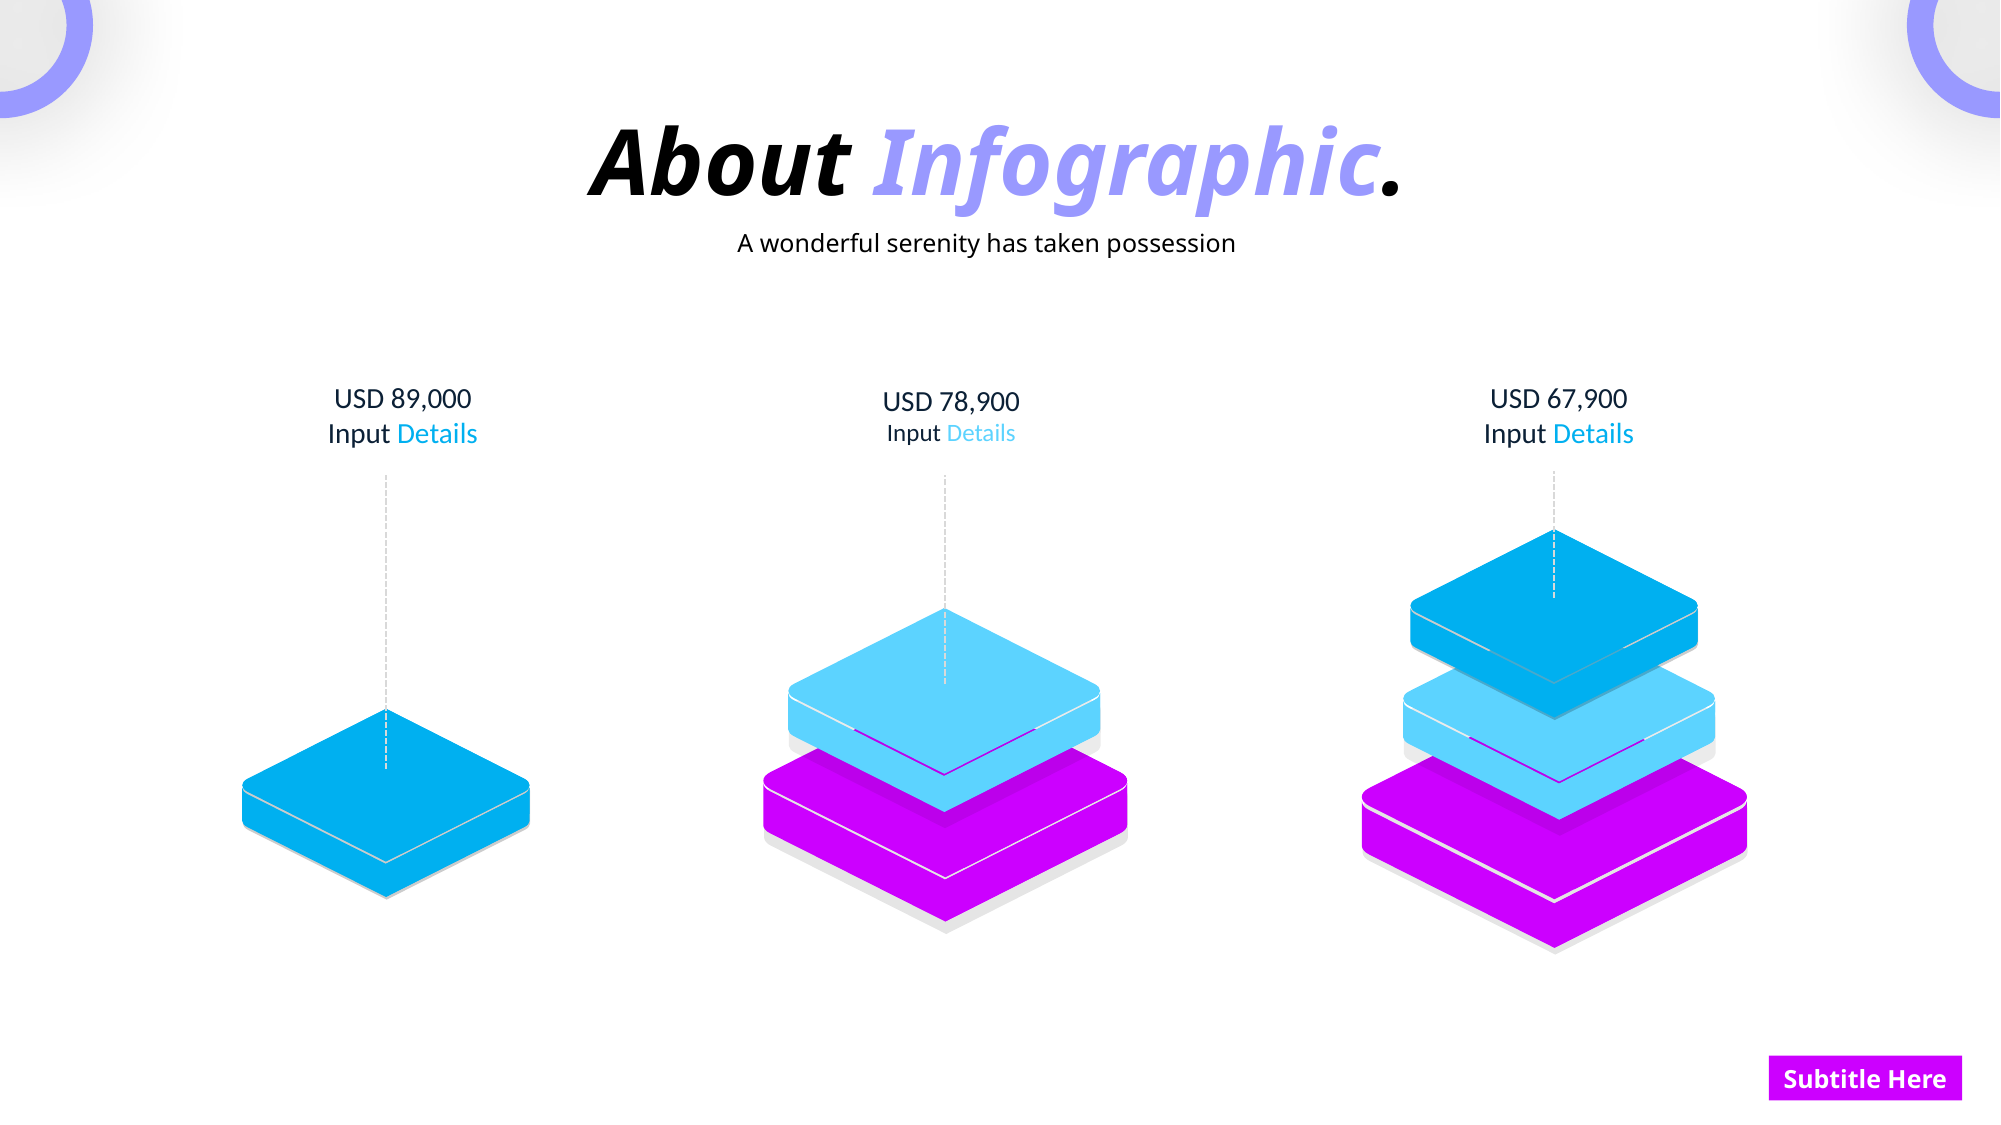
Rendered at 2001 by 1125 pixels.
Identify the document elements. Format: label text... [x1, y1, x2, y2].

text_box A wonderful serenity has taken possession [655, 204, 1319, 265]
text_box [763, 683, 1128, 934]
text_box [1410, 529, 1699, 721]
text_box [1361, 694, 1748, 955]
text_box USD 89,000 Input Details [312, 371, 493, 457]
text_box USD 78,900 Input Details [867, 374, 1036, 455]
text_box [242, 708, 531, 900]
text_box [788, 607, 1101, 829]
text_box [1905, 0, 2000, 120]
text_box [0, 0, 95, 120]
text_box Subtitle Here [1768, 1055, 1963, 1101]
text_box About Infographic. [355, 96, 1645, 221]
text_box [1403, 615, 1716, 836]
text_box USD 67,900 Input Details [1468, 371, 1649, 457]
